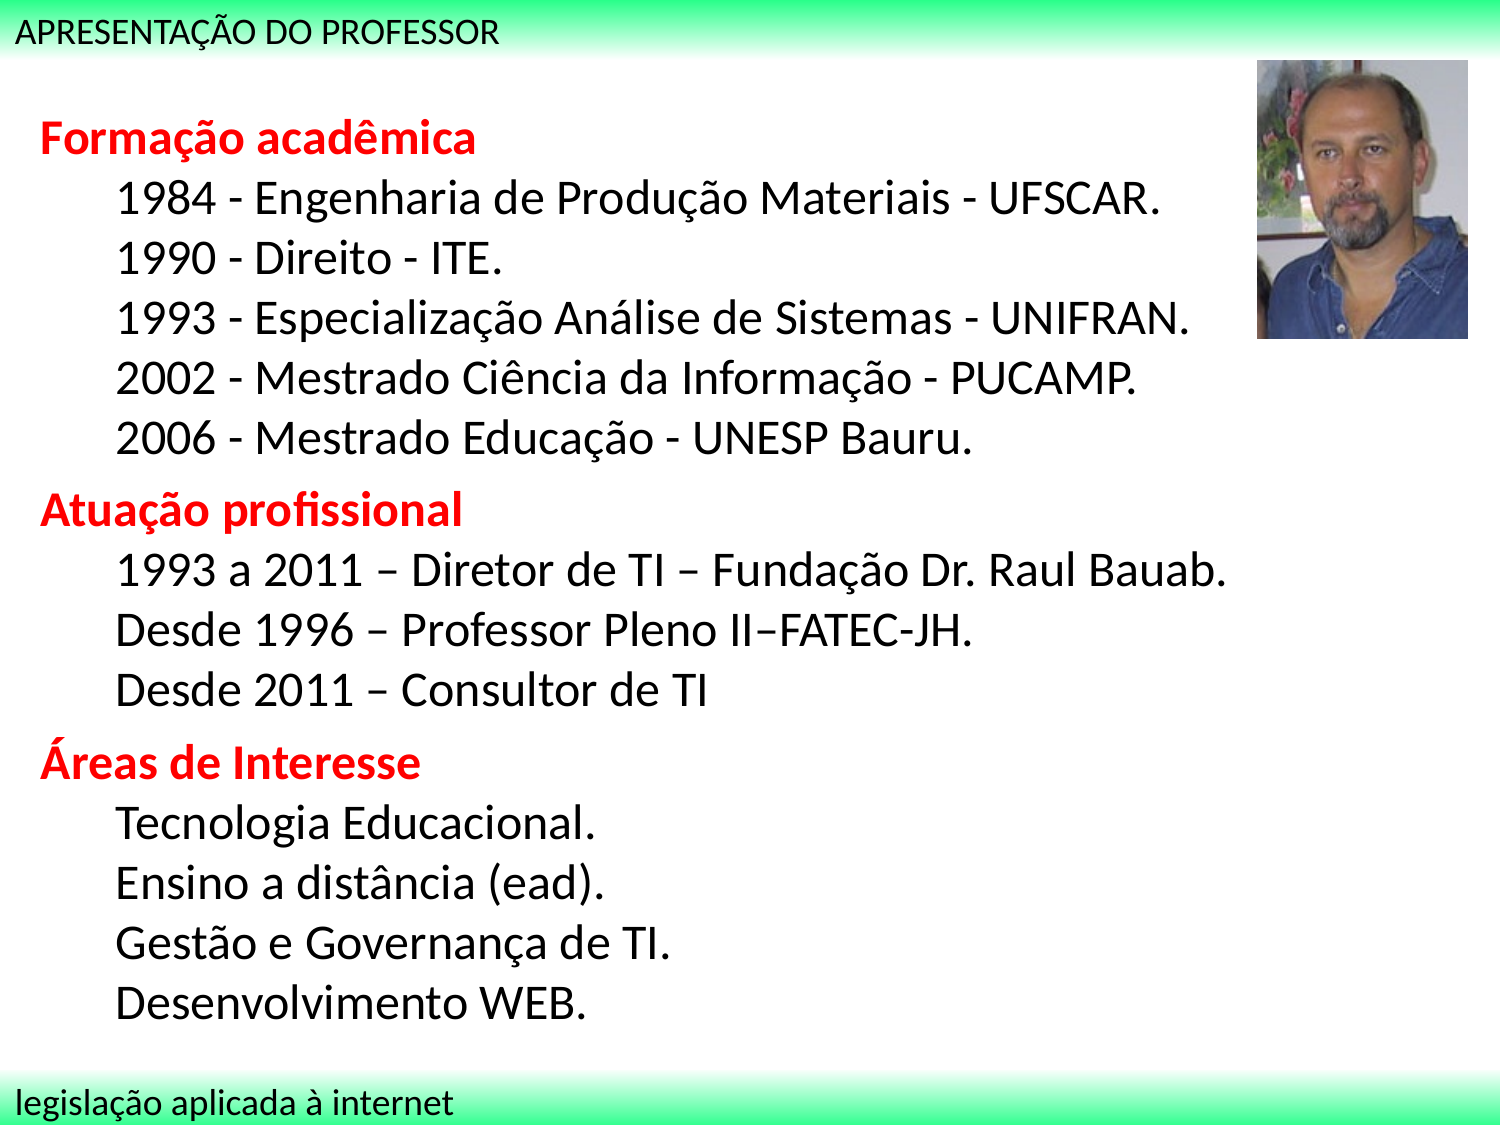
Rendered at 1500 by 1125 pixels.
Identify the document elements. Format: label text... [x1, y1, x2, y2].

text_box legislação aplicada à internet [0, 1070, 1500, 1125]
text_box Formação acadêmica 1984 - Engenharia de Produção Materiais - UFSCAR. 1990 - Direito - ITE. 1993 - Especialização Análise de Sistemas - UNIFRAN. 2002 - Mestrado Ciência da Informação - PUCAMP. 2006 - Mestrado Educação - UNESP Bauru. Atuação profissional 1993 a 2011 – Diretor de TI – Fundação Dr. Raul Bauab. Desde 1996 – Professor Pleno II–FATEC-JH. Desde 2011 – Consultor de TI Áreas de Interesse Tecnologia Educacional. Ensino a distância (ead). Gestão e Governança de TI. Desenvolvimento WEB. [26, 96, 1468, 1037]
text_box APRESENTAÇÃO DO PROFESSOR [0, 0, 1500, 60]
picture [1257, 60, 1468, 339]
